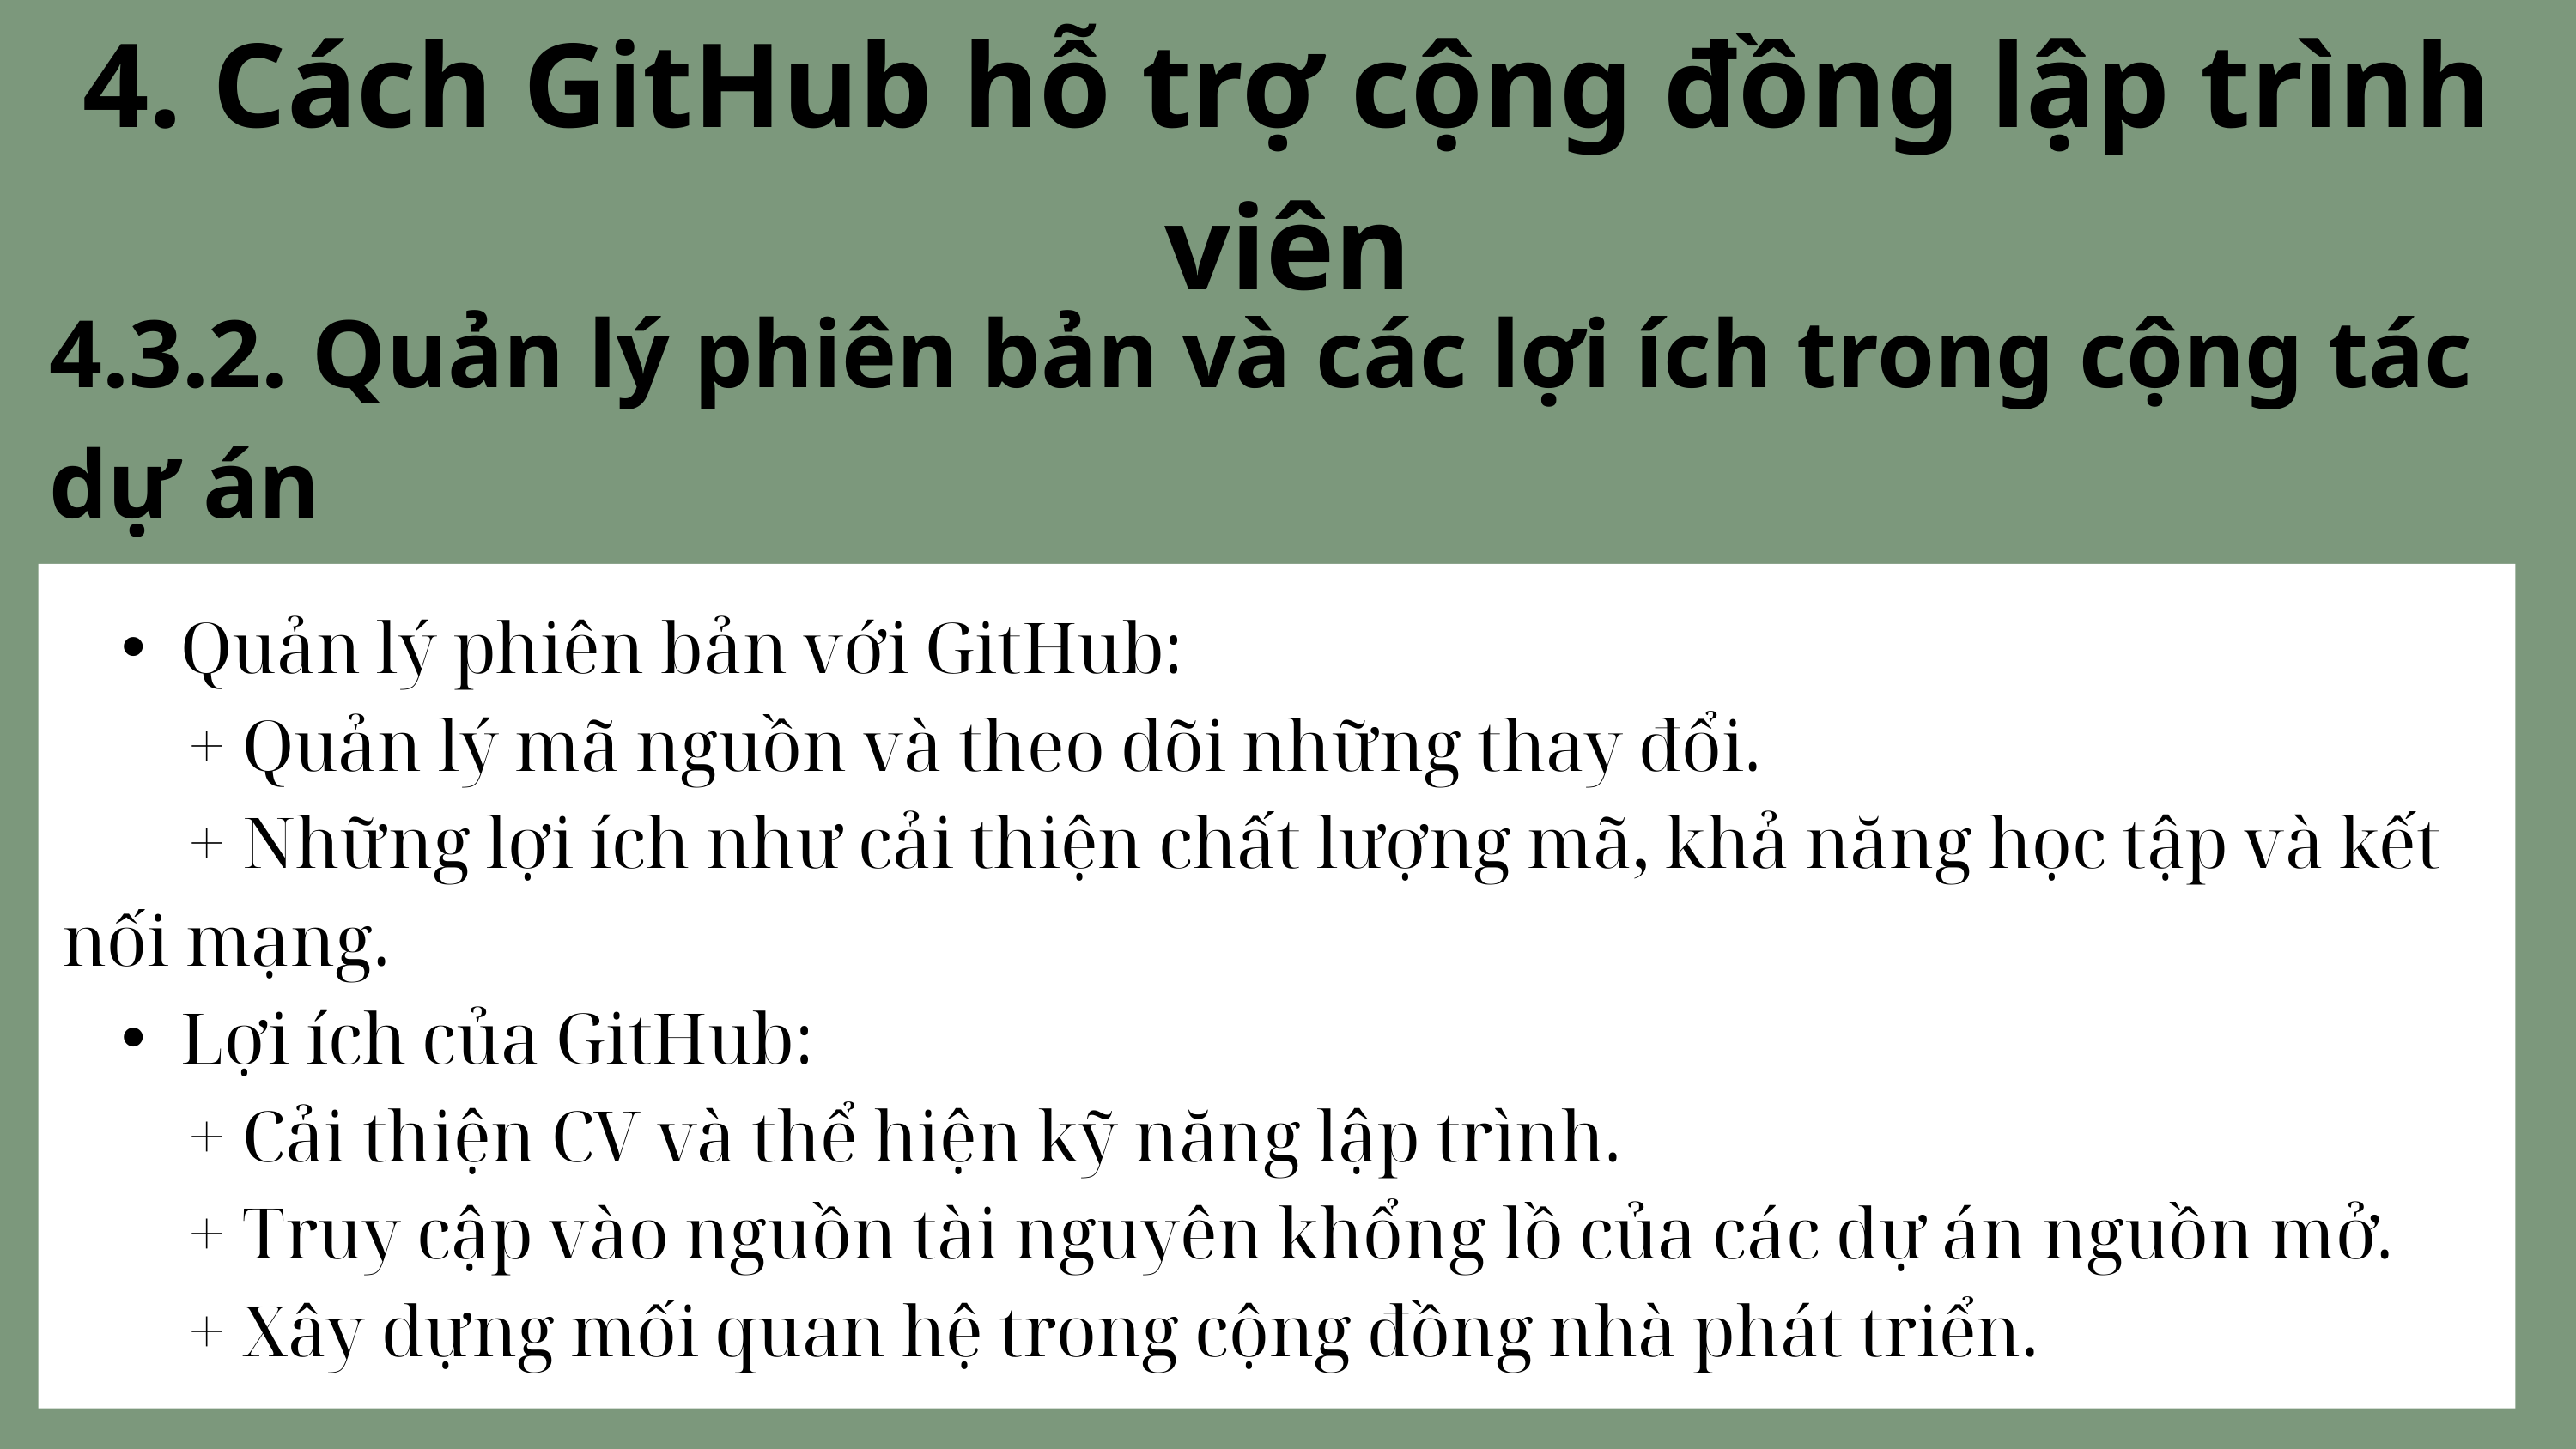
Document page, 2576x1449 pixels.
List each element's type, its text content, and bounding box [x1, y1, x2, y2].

text_box Quản lý phiên bản với GitHub: + Quản lý mã nguồn và theo dõi những thay đổi. + Những lợi ích như cải thiện chất lượng mã, khả năng học tập và kết nối mạng. Lợi ích của GitHub: + Cải thiện CV và thể hiện kỹ năng lập trình. + Truy cập vào nguồn tài nguyên khổng lồ của các dự án nguồn mở. + Xây dựng mối quan hệ trong cộng đồng nhà phát triển. [62, 589, 2492, 1449]
text_box [38, 563, 2516, 1409]
text_box 4.3.2. Quản lý phiên bản và các lợi ích trong cộng tác dự án [49, 276, 2576, 667]
text_box 4. Cách GitHub hỗ trợ cộng đồng lập trình viên [0, 0, 2576, 476]
